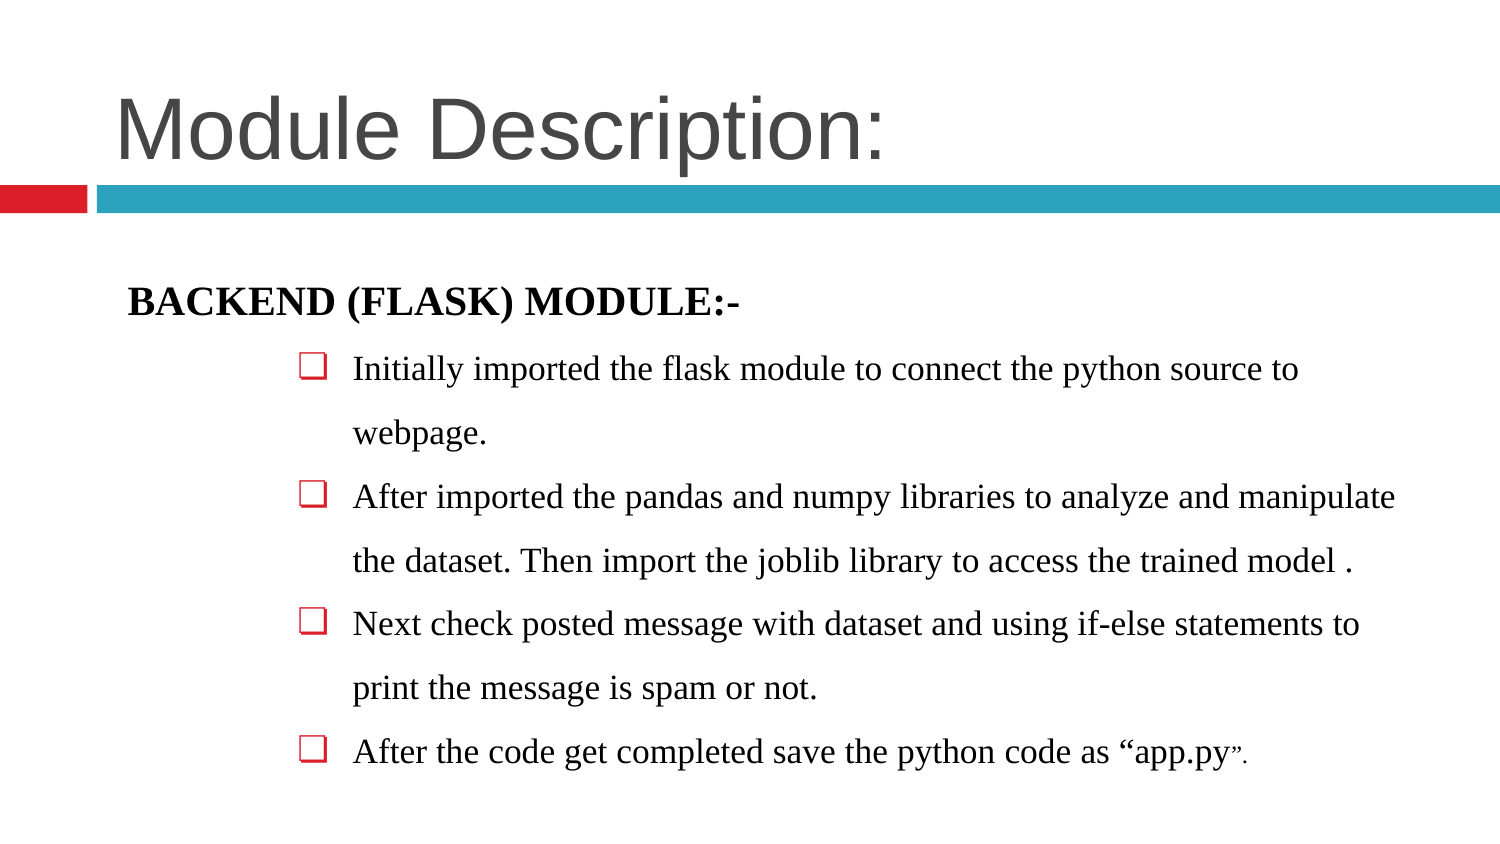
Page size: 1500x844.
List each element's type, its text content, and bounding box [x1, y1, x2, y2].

list BACKEND (FLASK) MODULE:- Initially imported the flask module to connect the python source to webpage. After imported the pandas and numpy libraries to analyze and manipulate the dataset. Then import the joblib library to access the trained model . Next check posted message with dataset and using if-else statements to print the message is spam or not. After the code get completed save the python code as “app.py”. [112, 241, 1438, 760]
title Module Description: [99, 12, 1425, 185]
